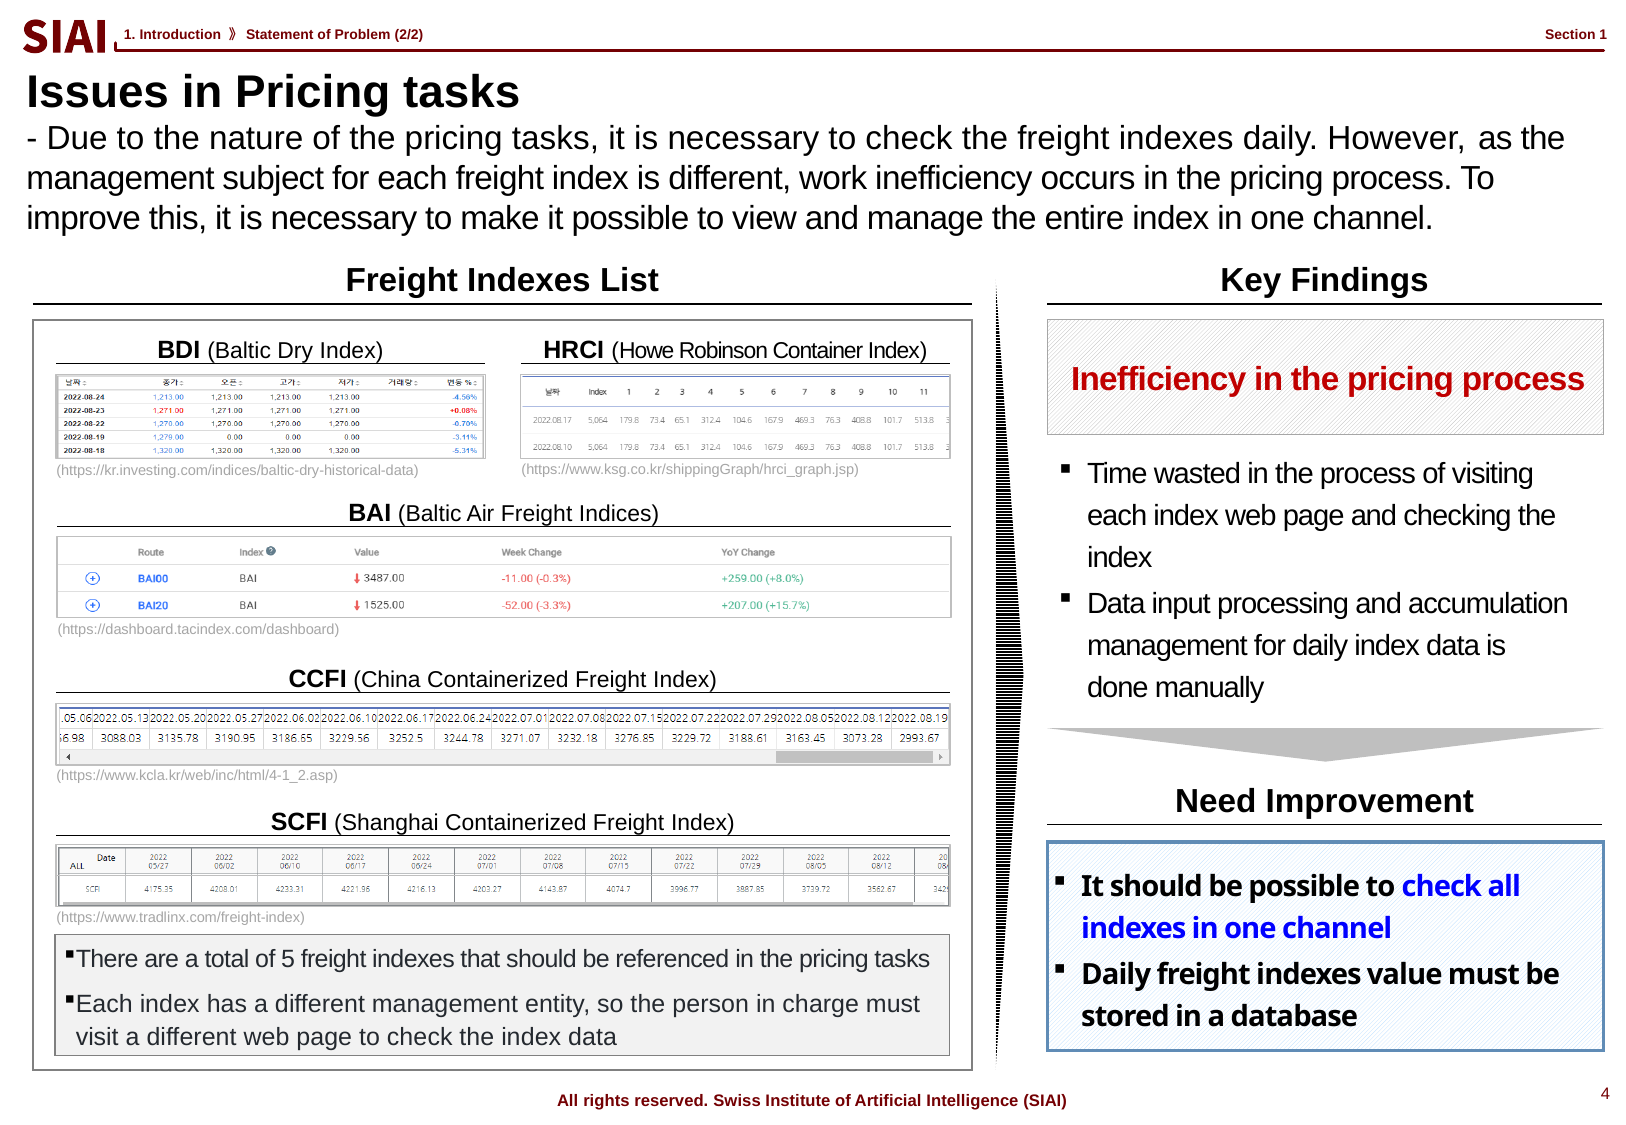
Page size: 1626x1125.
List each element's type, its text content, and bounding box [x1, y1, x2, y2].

text_box [32, 319, 973, 1071]
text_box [1047, 254, 1603, 304]
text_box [1047, 775, 1604, 1051]
footer All rights reserved. Swiss Institute of Artificial Intelligence (SIAI) [534, 1082, 1091, 1118]
text_box Section 1 [1545, 25, 1608, 43]
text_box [56, 330, 971, 924]
text_box 1. Introduction 》Statement of Problem (2/2) [124, 25, 425, 43]
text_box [32, 254, 972, 304]
text_box [994, 278, 1025, 1071]
text_box Time wasted in the process of visiting each index web page and checking the index Data input processing and accumulation management for daily index data is done manually [1046, 435, 1575, 579]
text_box Issues in Pricing tasks - Due to the nature of the pricing tasks, it is necessary to check the freight indexes daily. However, as the management subject for each freight index is different, work inefficiency occurs in the pricing process. To improve this, it is necessary to make it possible to view and manage the entire index in one channel. [26, 61, 1604, 237]
text_box [1047, 727, 1605, 763]
picture [21, 19, 108, 55]
text_box Inefficiency in the pricing process [1046, 319, 1605, 436]
text_box There are a total of 5 freight indexes that should be referenced in the pricing tasks Each index has a different management entity, so the person in charge must visit a different web page to check the index data [54, 933, 951, 1057]
slide_number 3 [1568, 1062, 1625, 1123]
